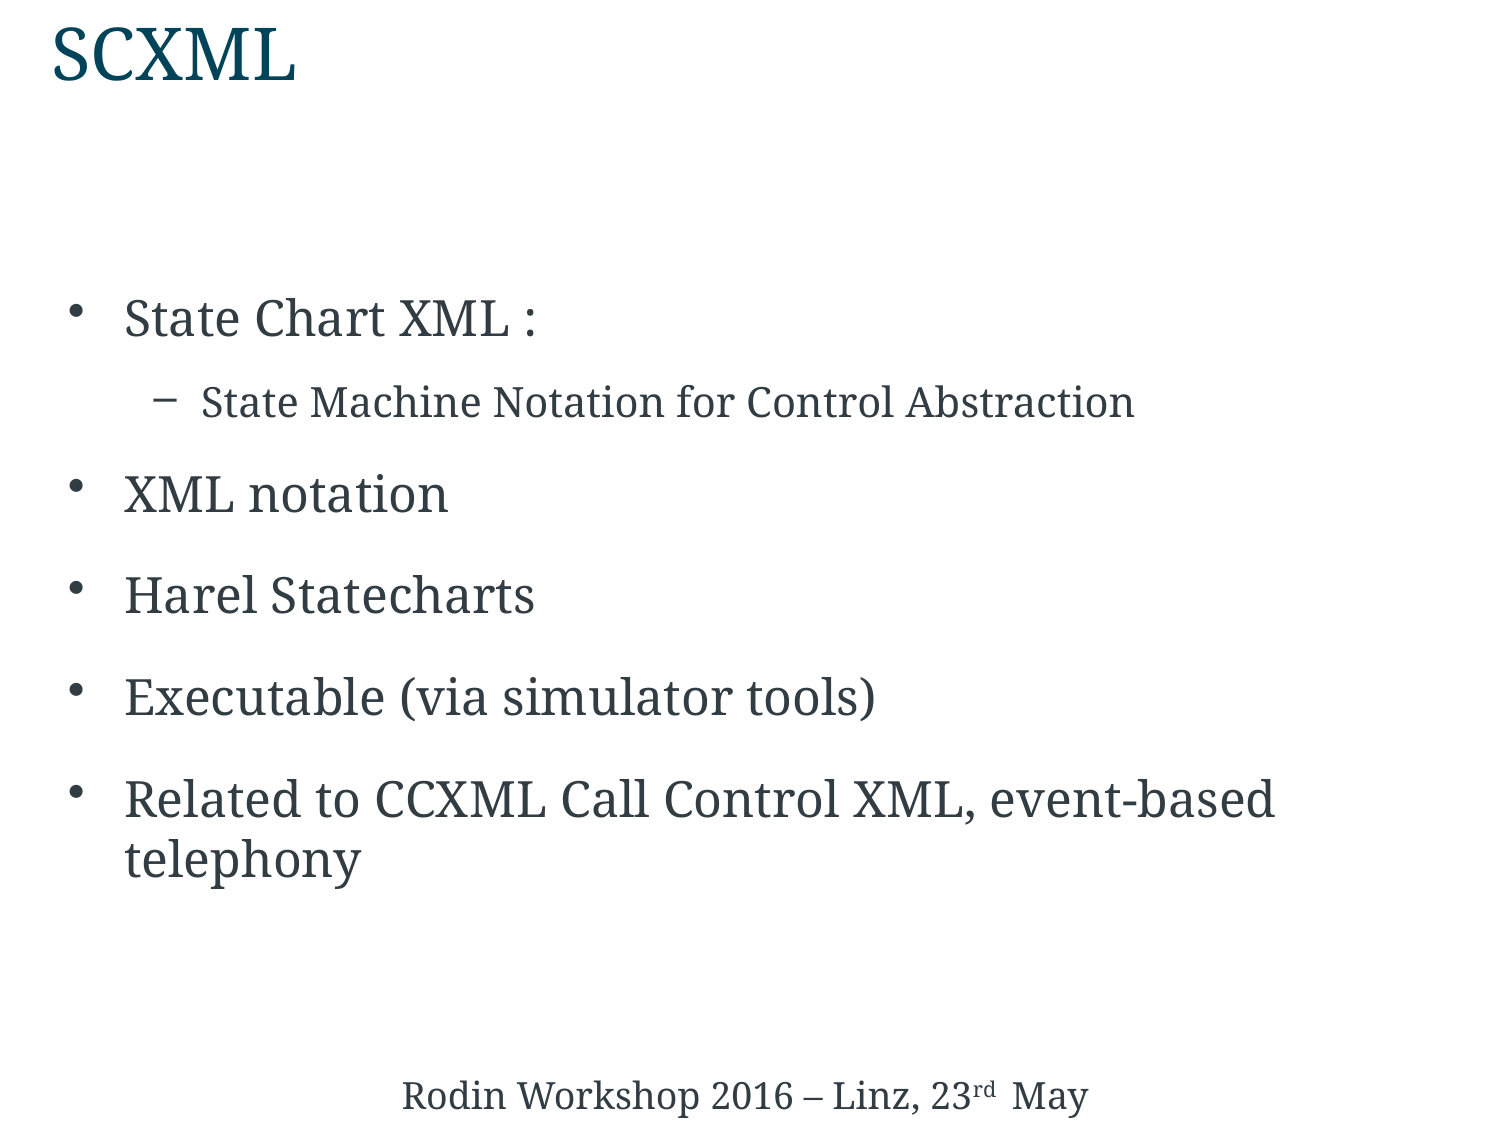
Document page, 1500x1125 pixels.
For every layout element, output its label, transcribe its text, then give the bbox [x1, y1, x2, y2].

title SCXML [50, 0, 1445, 107]
list State Chart XML : State Machine Notation for Control Abstraction XML notation Harel Statecharts Executable (via simulator tools) Related to CCXML Call Control XML, event-based telephony [53, 278, 1447, 954]
